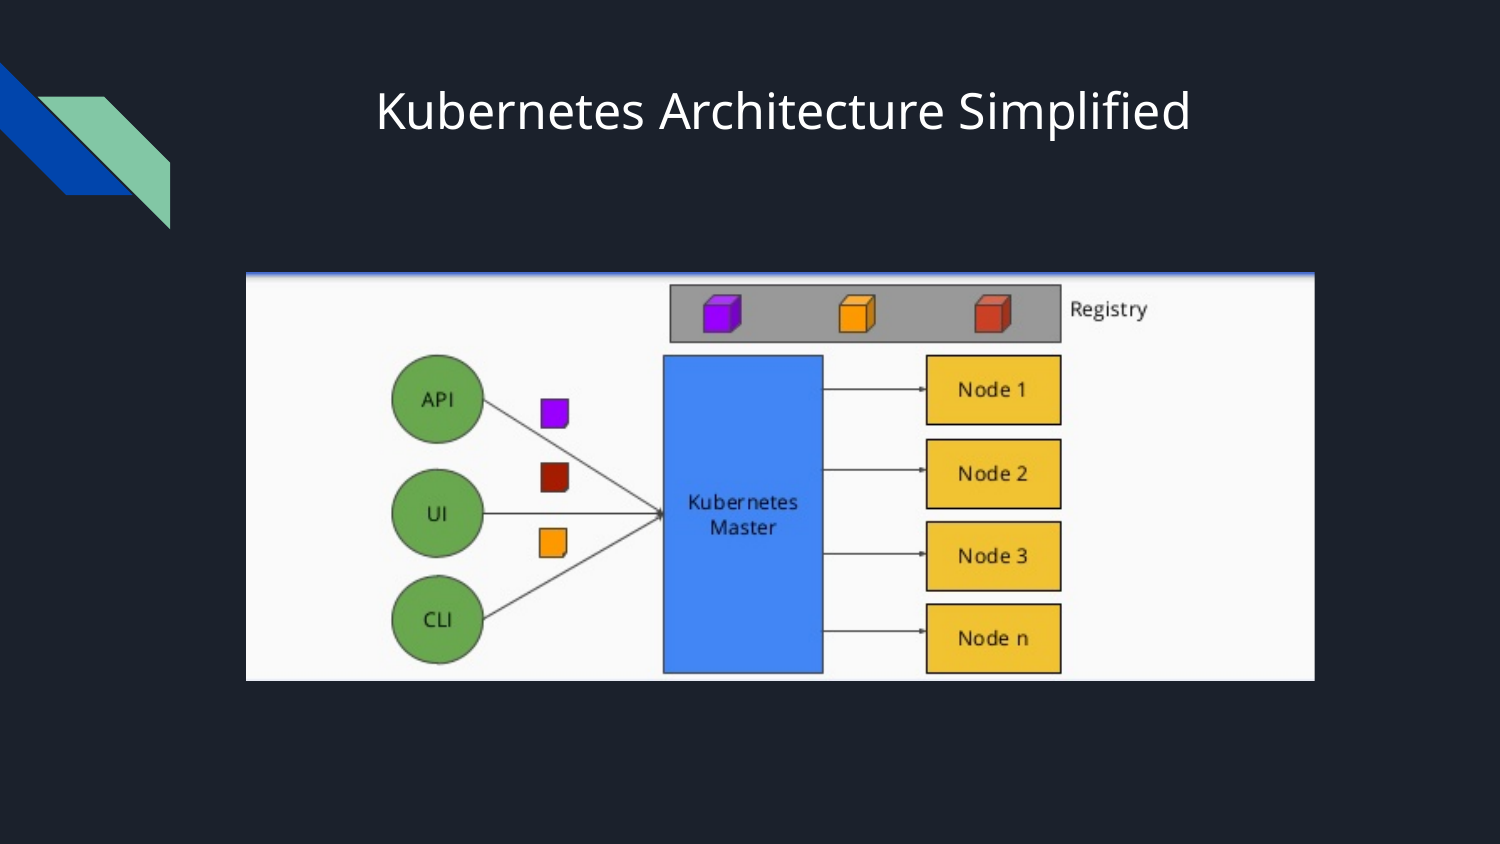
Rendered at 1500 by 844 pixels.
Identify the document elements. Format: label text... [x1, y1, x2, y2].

title Kubernetes Architecture Simplified [212, 64, 1368, 215]
picture [245, 272, 1315, 681]
